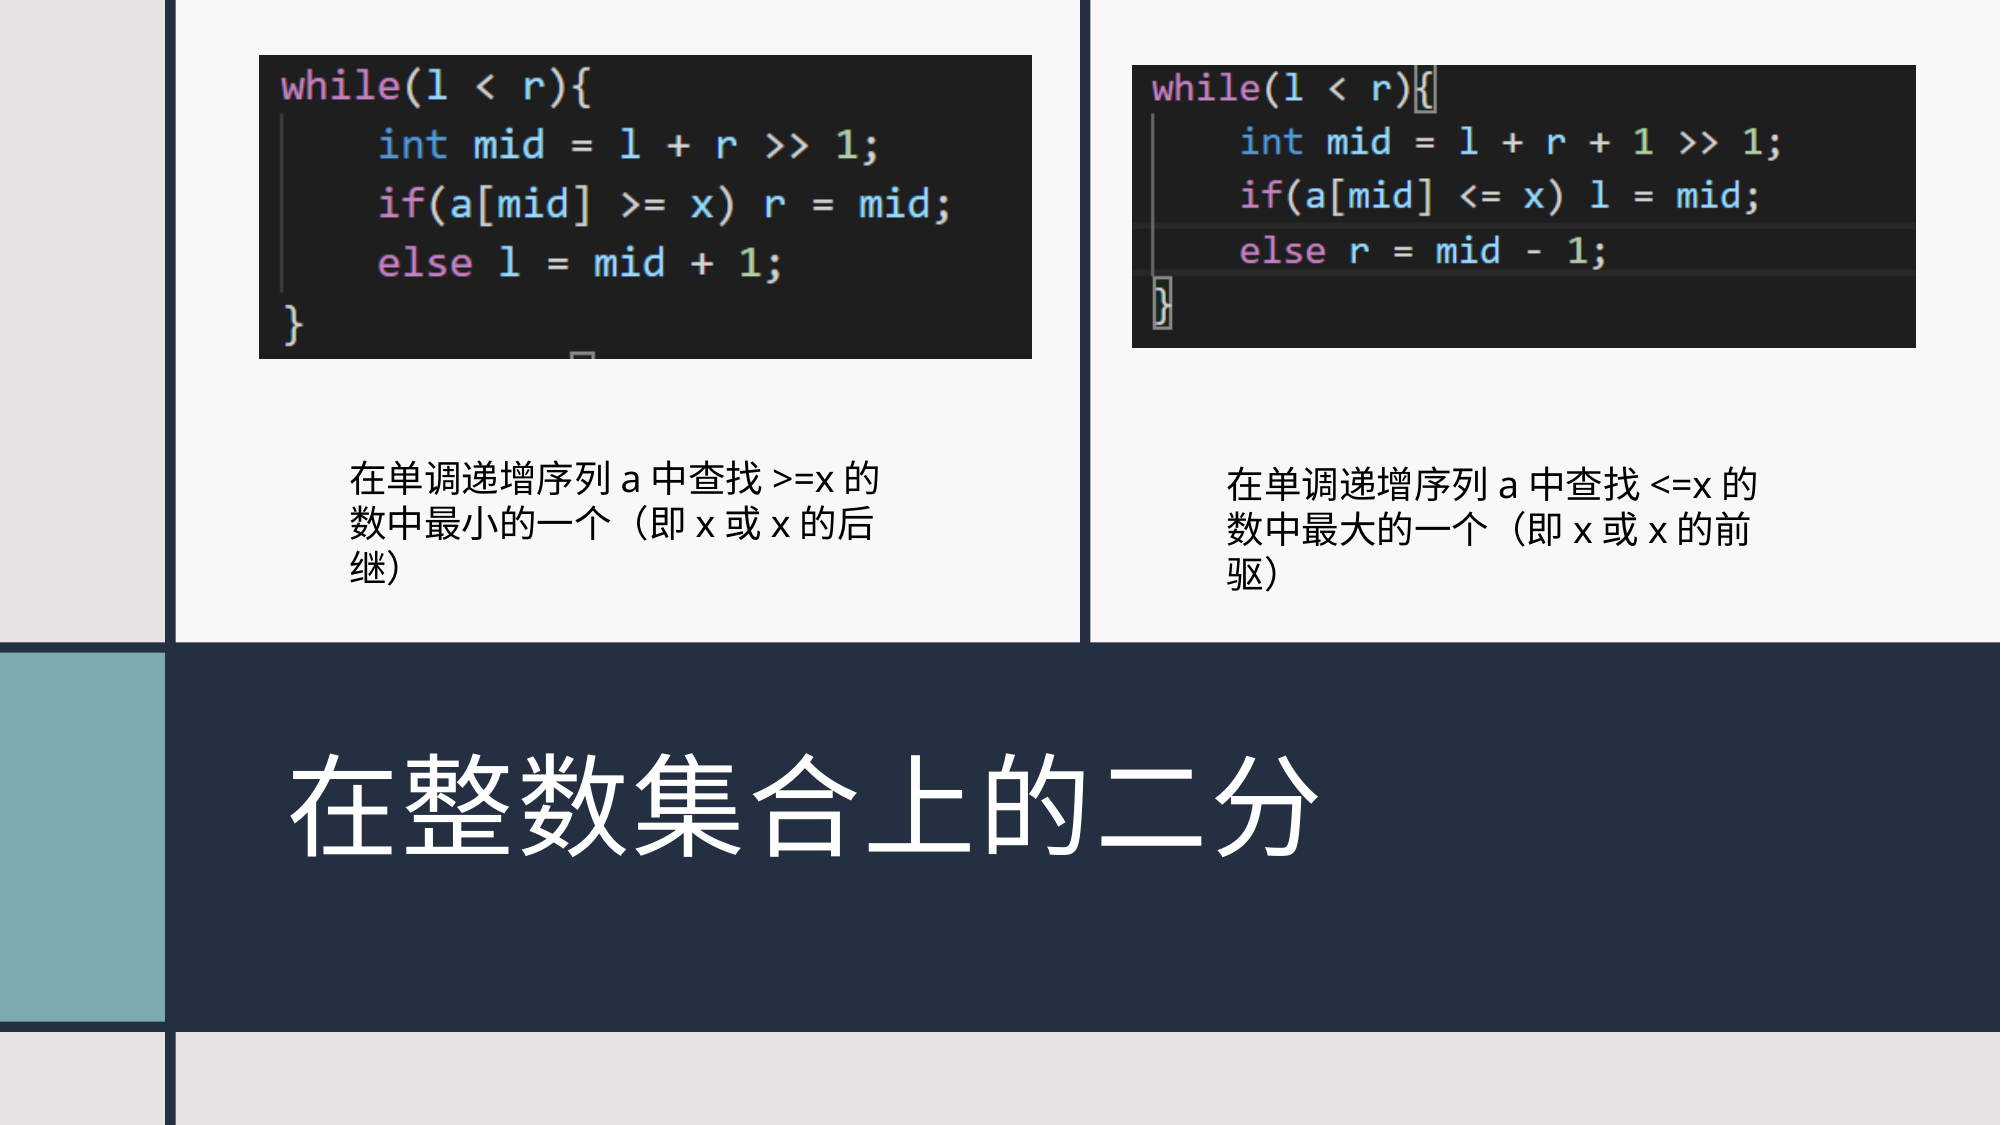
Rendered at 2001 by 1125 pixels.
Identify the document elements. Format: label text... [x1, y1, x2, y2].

text_box [0, 0, 164, 641]
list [259, 54, 1032, 359]
text_box [1091, 0, 2000, 641]
text_box 在单调递增序列a中查找<=x的数中最大的一个（即x或x的前驱） [1211, 454, 1806, 604]
title 在整数集合上的二分 [268, 681, 1775, 887]
text_box [177, 0, 1079, 641]
picture [1132, 65, 1917, 349]
text_box 在单调递增序列a中查找>=x的数中最小的一个（即x或x的后继） [334, 447, 928, 598]
text_box [1079, 0, 1091, 646]
text_box [177, 641, 2000, 1033]
text_box [0, 1023, 164, 1033]
text_box [0, 1033, 164, 1125]
text_box [164, 0, 177, 1125]
text_box [0, 652, 164, 1023]
text_box [0, 641, 164, 652]
text_box [177, 1033, 2000, 1125]
